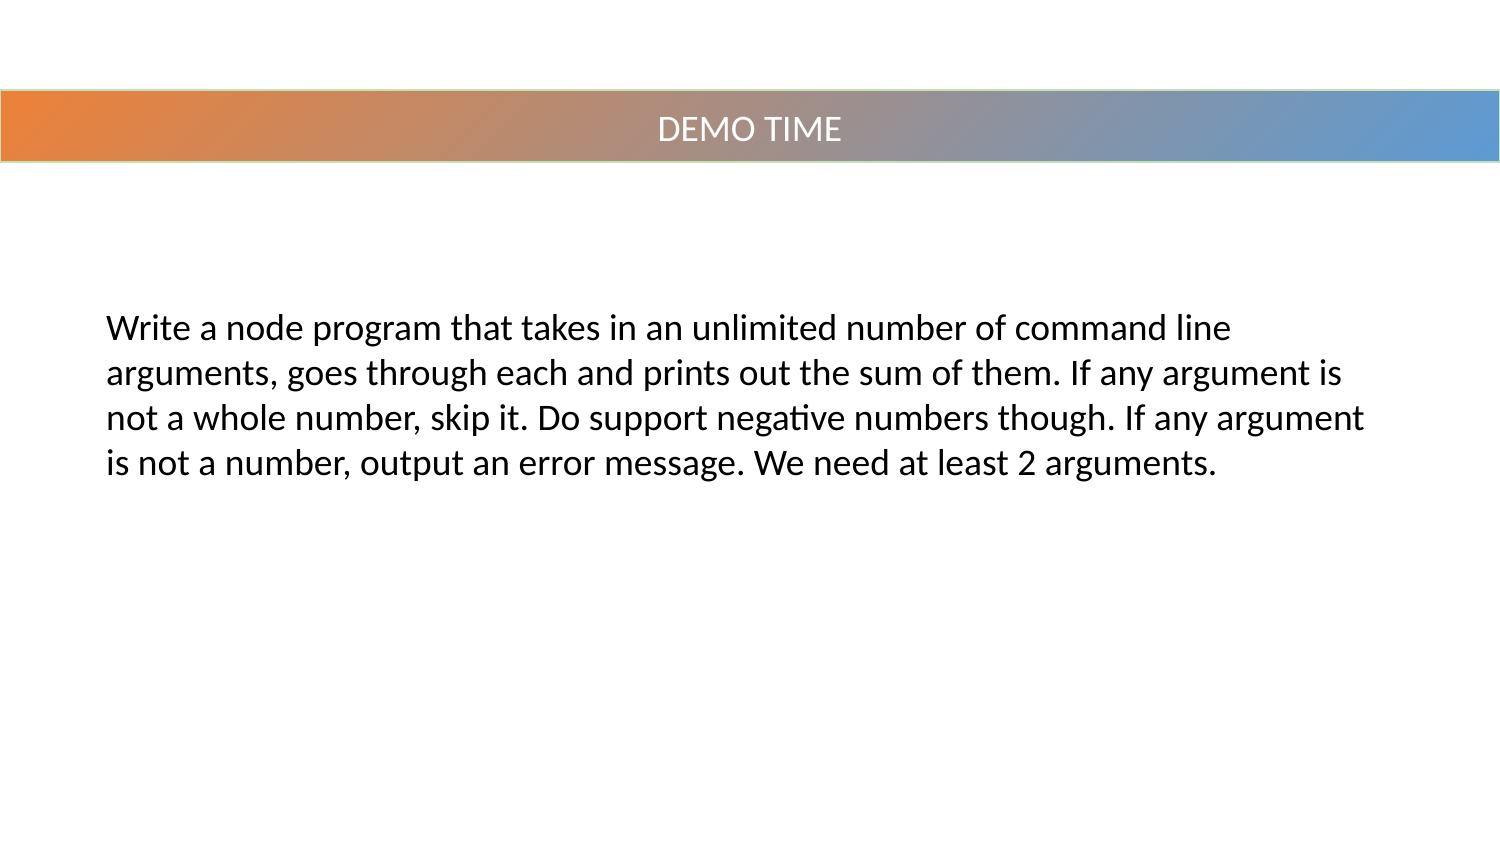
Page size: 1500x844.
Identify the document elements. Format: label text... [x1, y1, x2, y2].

text_box DEMO TIME [0, 89, 1500, 163]
text_box Write a node program that takes in an unlimited number of command line arguments, goes through each and prints out the sum of them. If any argument is not a whole number, skip it. Do support negative numbers though. If any argument is not a number, output an error message. We need at least 2 arguments. [91, 287, 1409, 556]
